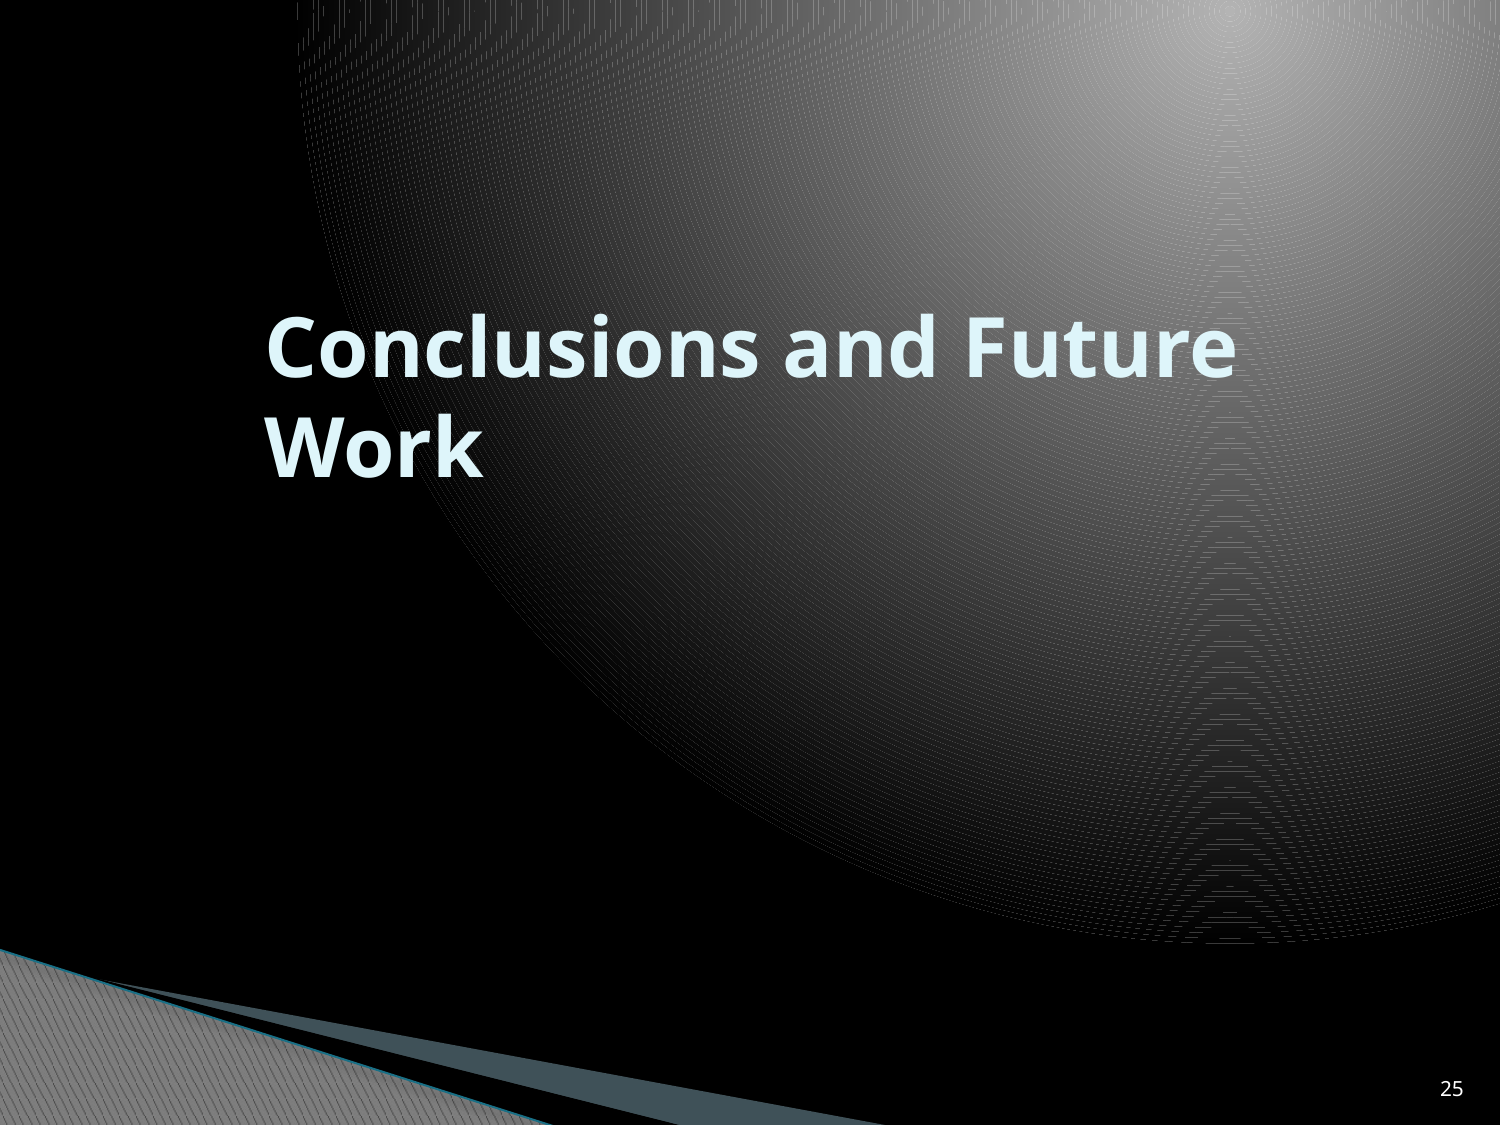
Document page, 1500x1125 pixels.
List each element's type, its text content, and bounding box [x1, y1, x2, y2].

title Conclusions and Future Work [249, 350, 1475, 538]
picture [0, 952, 543, 1125]
slide_number 25 [1418, 1051, 1479, 1112]
